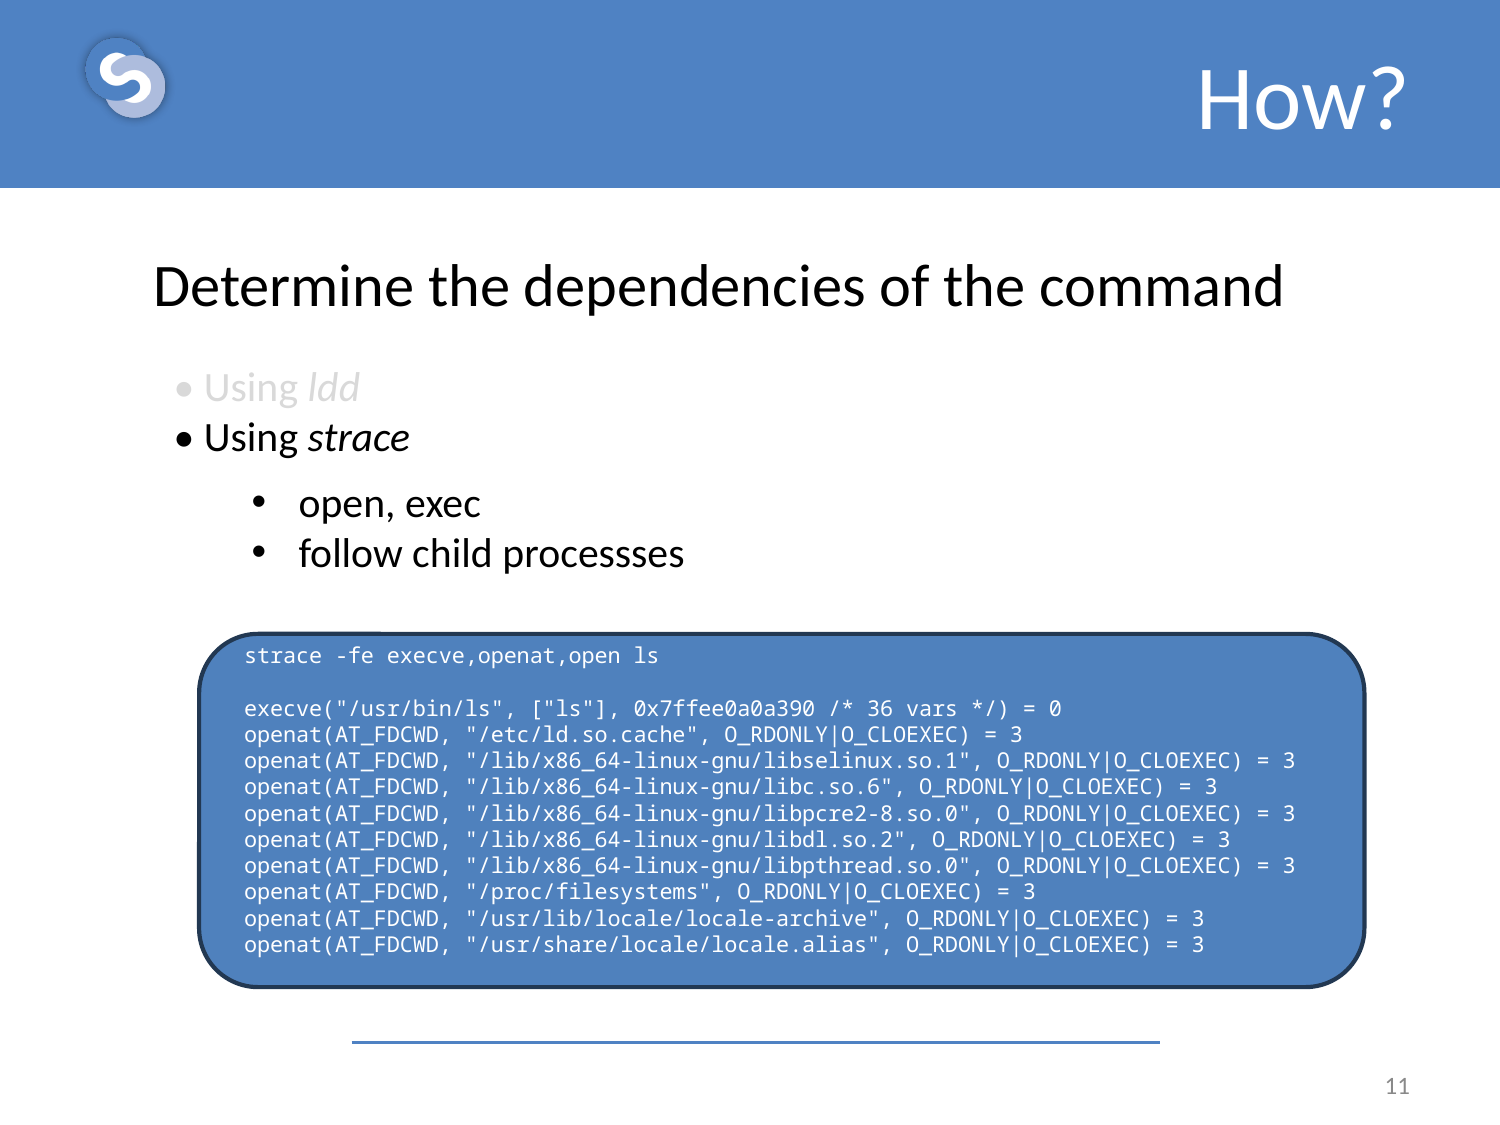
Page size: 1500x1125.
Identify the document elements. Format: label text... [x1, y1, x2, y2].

picture [82, 35, 170, 121]
title How? [199, 21, 1425, 164]
text_box open, exec follow child processses [236, 468, 1100, 584]
text_box Determine the dependencies of the command [138, 238, 1304, 326]
text_box strace -fe execve,openat,open ls execve("/usr/bin/ls", ["ls"], 0x7ffee0a0a390 /* 36 vars */) = 0 openat(AT_FDCWD, "/etc/ld.so.cache", O_RDONLY|O_CLOEXEC) = 3 openat(AT_FDCWD, "/lib/x86_64-linux-gnu/libselinux.so.1", O_RDONLY|O_CLOEXEC) = 3 openat(AT_FDCWD, "/lib/x86_64-linux-gnu/libc.so.6", O_RDONLY|O_CLOEXEC) = 3 openat(AT_FDCWD, "/lib/x86_64-linux-gnu/libpcre2-8.so.0", O_RDONLY|O_CLOEXEC) = 3 openat(AT_FDCWD, "/lib/x86_64-linux-gnu/libdl.so.2", O_RDONLY|O_CLOEXEC) = 3 openat(AT_FDCWD, "/lib/x86_64-linux-gnu/libpthread.so.0", O_RDONLY|O_CLOEXEC) = 3 openat(AT_FDCWD, "/proc/filesystems", O_RDONLY|O_CLOEXEC) = 3 openat(AT_FDCWD, "/usr/lib/locale/locale-archive", O_RDONLY|O_CLOEXEC) = 3 openat(AT_FDCWD, "/usr/share/locale/locale.alias", O_RDONLY|O_CLOEXEC) = 3 [196, 631, 1367, 990]
slide_number 11 [1277, 1066, 1425, 1103]
text_box • Using ldd • Using strace [158, 352, 1284, 468]
